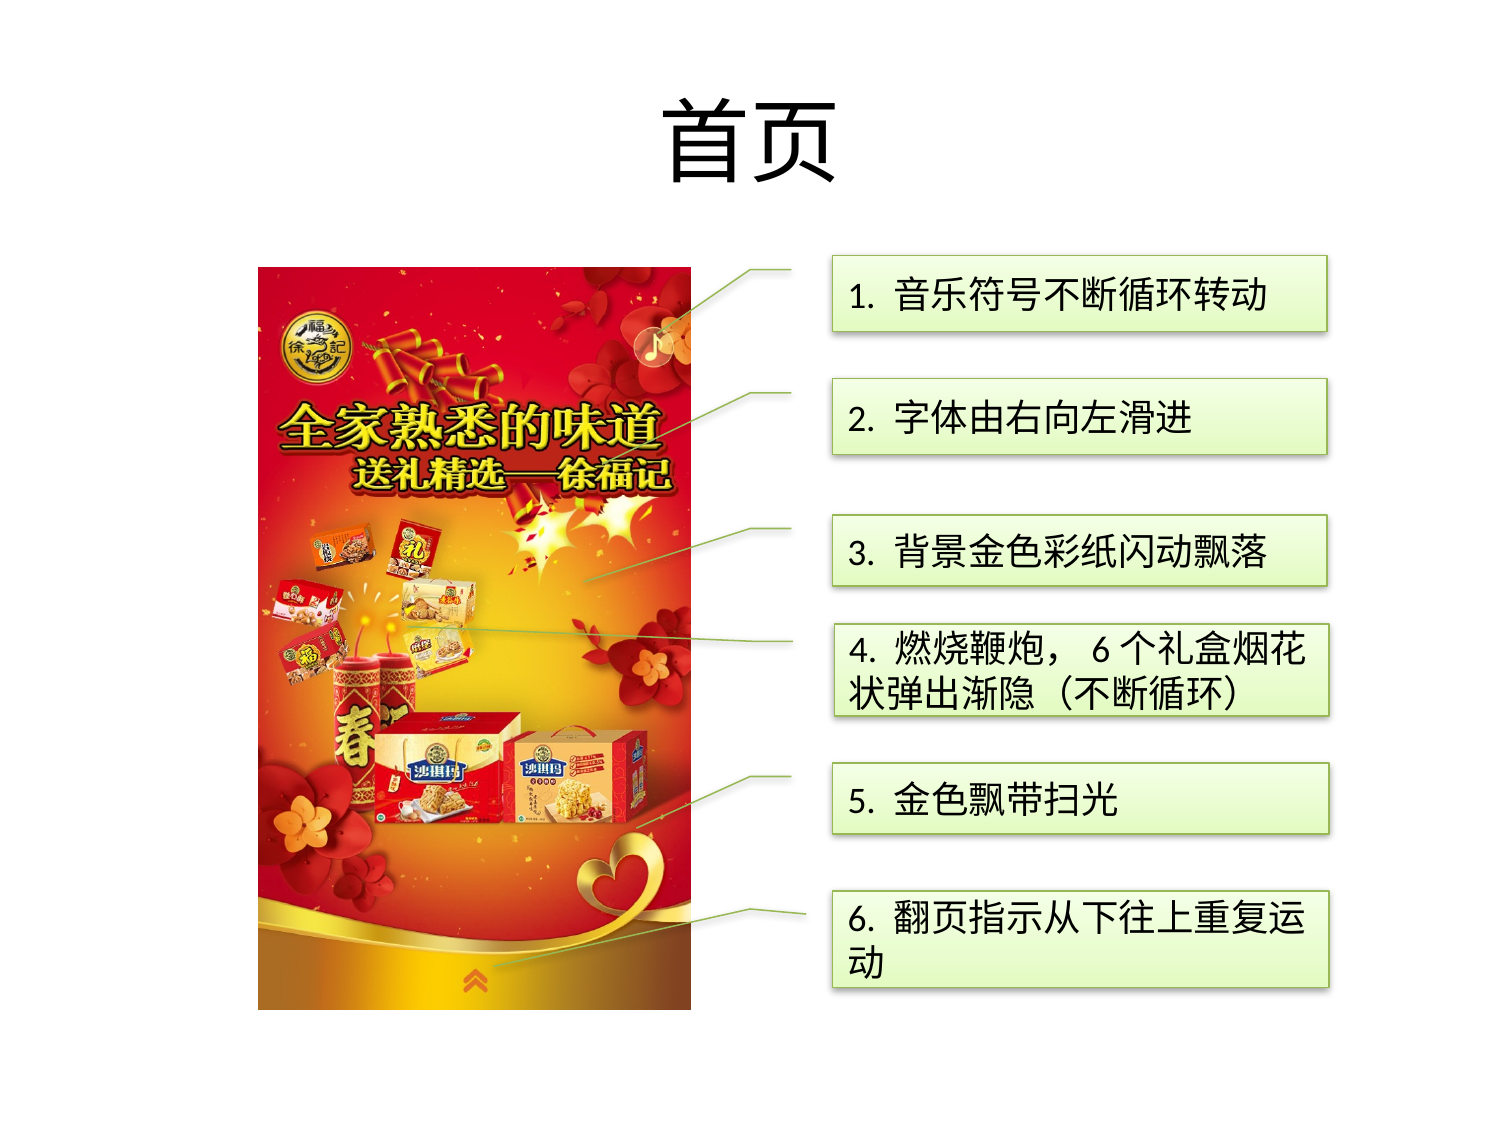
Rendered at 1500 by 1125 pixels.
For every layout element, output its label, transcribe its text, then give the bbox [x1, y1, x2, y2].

text_box 3. 背景金色彩纸闪动飘落 [832, 514, 1328, 587]
text_box 2. 字体由右向左滑进 [832, 378, 1328, 455]
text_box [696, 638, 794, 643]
text_box 1. 音乐符号不断循环转动 [832, 255, 1328, 332]
text_box 5. 金色飘带扫光 [832, 762, 1330, 835]
text_box 3. 背景金色彩纸闪动飘落 [696, 527, 792, 547]
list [258, 266, 692, 1010]
text_box 4. 燃烧鞭炮，6个礼盒烟花状弹出渐隐（不断循环） [834, 623, 1330, 717]
text_box 2. 字体由右向左滑进 [696, 392, 792, 420]
title 首页 [75, 45, 1425, 233]
text_box 1. 音乐符号不断循环转动 [696, 268, 792, 308]
text_box 6. 翻页指示从下往上重复运动 [832, 890, 1330, 988]
text_box 6. 翻页指示从下往上重复运动 [696, 908, 807, 922]
text_box 5. 金色飘带扫光 [696, 775, 792, 802]
